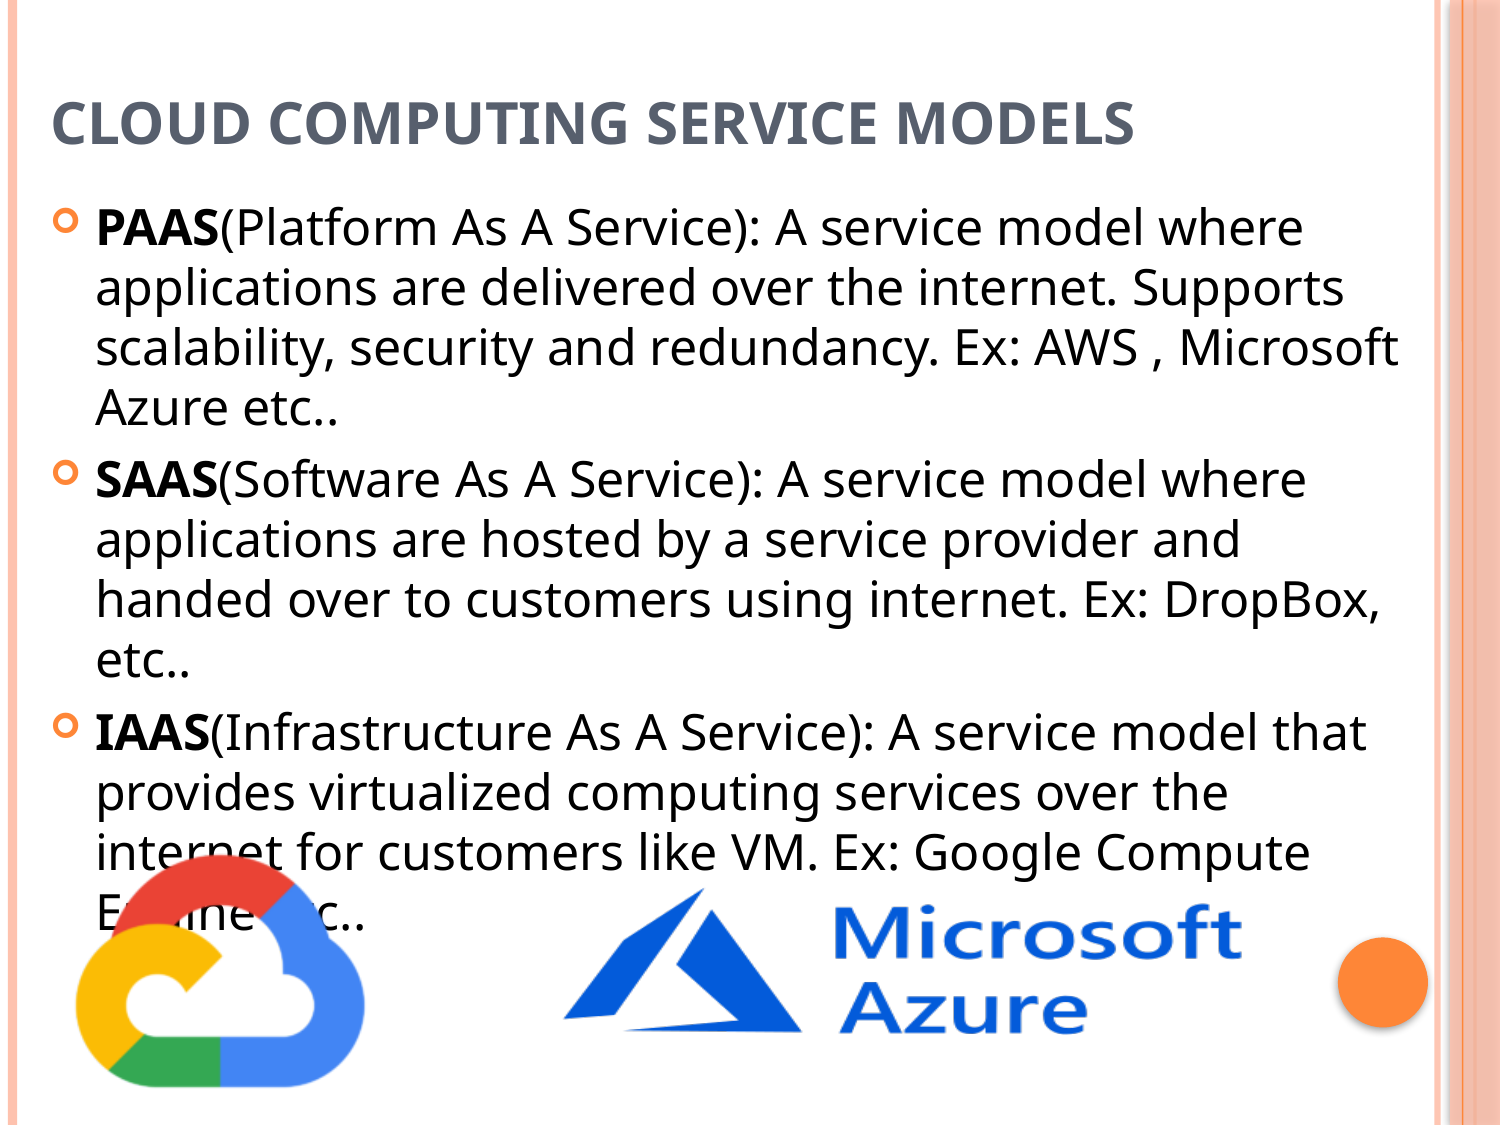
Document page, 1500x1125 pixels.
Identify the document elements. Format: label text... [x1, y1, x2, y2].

list PAAS(Platform As A Service): A service model where applications are delivered over the internet. Supports scalability, security and redundancy. Ex: AWS , Microsoft Azure etc.. SAAS(Software As A Service): A service model where applications are hosted by a service provider and handed over to customers using internet. Ex: DropBox, etc.. IAAS(Infrastructure As A Service): A service model that provides virtualized computing services over the internet for customers like VM. Ex: Google Compute Engine etc.. [35, 187, 1430, 1090]
picture [69, 824, 371, 1125]
title CLOUD COMPUTING SERVICE MODELS [35, 23, 1430, 164]
picture [538, 819, 1267, 1102]
